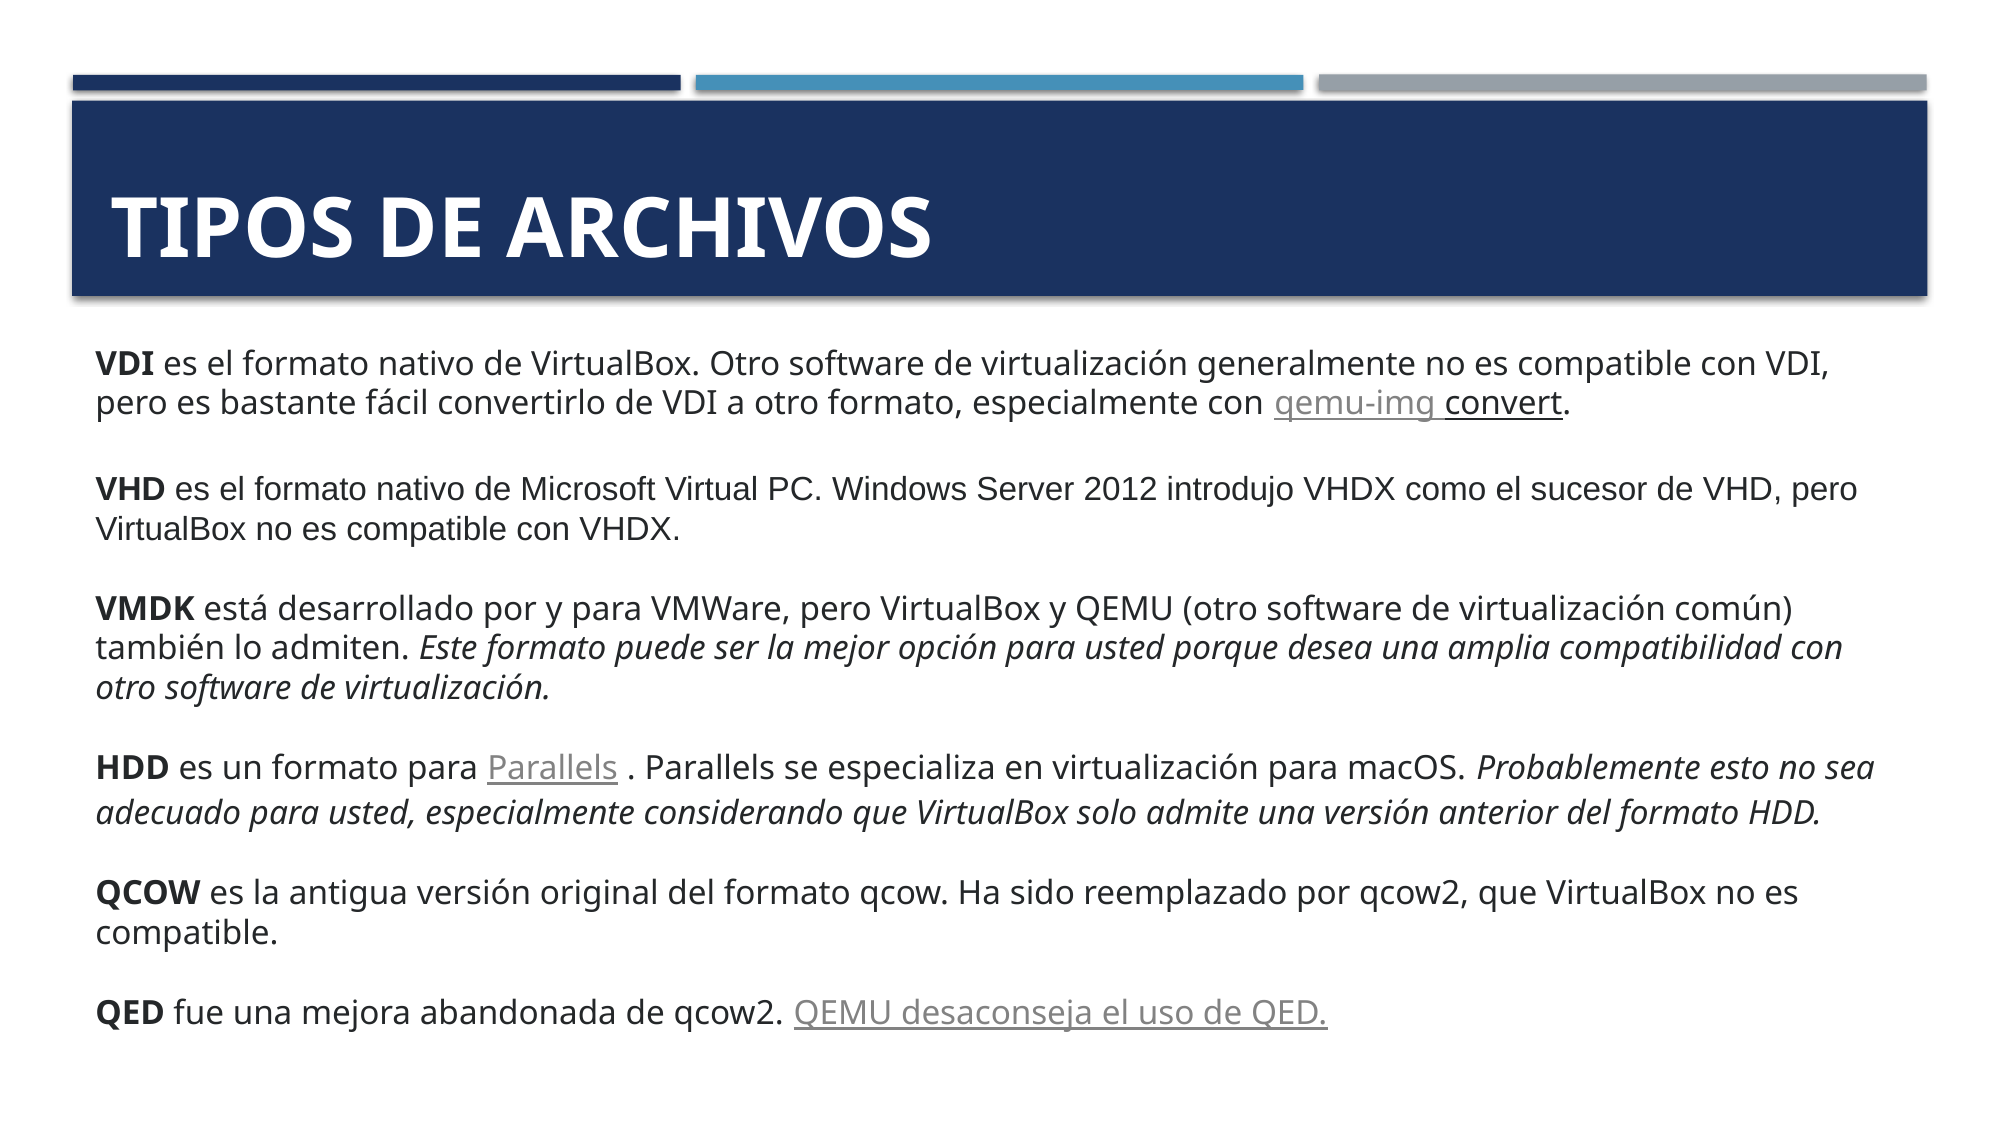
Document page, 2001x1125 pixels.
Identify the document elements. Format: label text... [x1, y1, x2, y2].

list VDI es el formato nativo de VirtualBox. Otro software de virtualización generalmente no es compatible con VDI, pero es bastante fácil convertirlo de VDI a otro formato, especialmente con qemu-img convert. VHD es el formato nativo de Microsoft Virtual PC. Windows Server 2012 introdujo VHDX como el sucesor de VHD, pero VirtualBox no es compatible con VHDX. VMDK está desarrollado por y para VMWare, pero VirtualBox y QEMU (otro software de virtualización común) también lo admiten. Este formato puede ser la mejor opción para usted porque desea una amplia compatibilidad con otro software de virtualización. HDD es un formato para Parallels . Parallels se especializa en virtualización para macOS. Probablemente esto no sea adecuado para usted, especialmente considerando que VirtualBox solo admite una versión anterior del formato HDD. QCOW es la antigua versión original del formato qcow. Ha sido reemplazado por qcow2, que VirtualBox no es compatible. QED fue una mejora abandonada de qcow2. QEMU desaconseja el uso de QED. [95, 341, 1905, 1037]
title Tipos de archivos [95, 115, 1905, 282]
